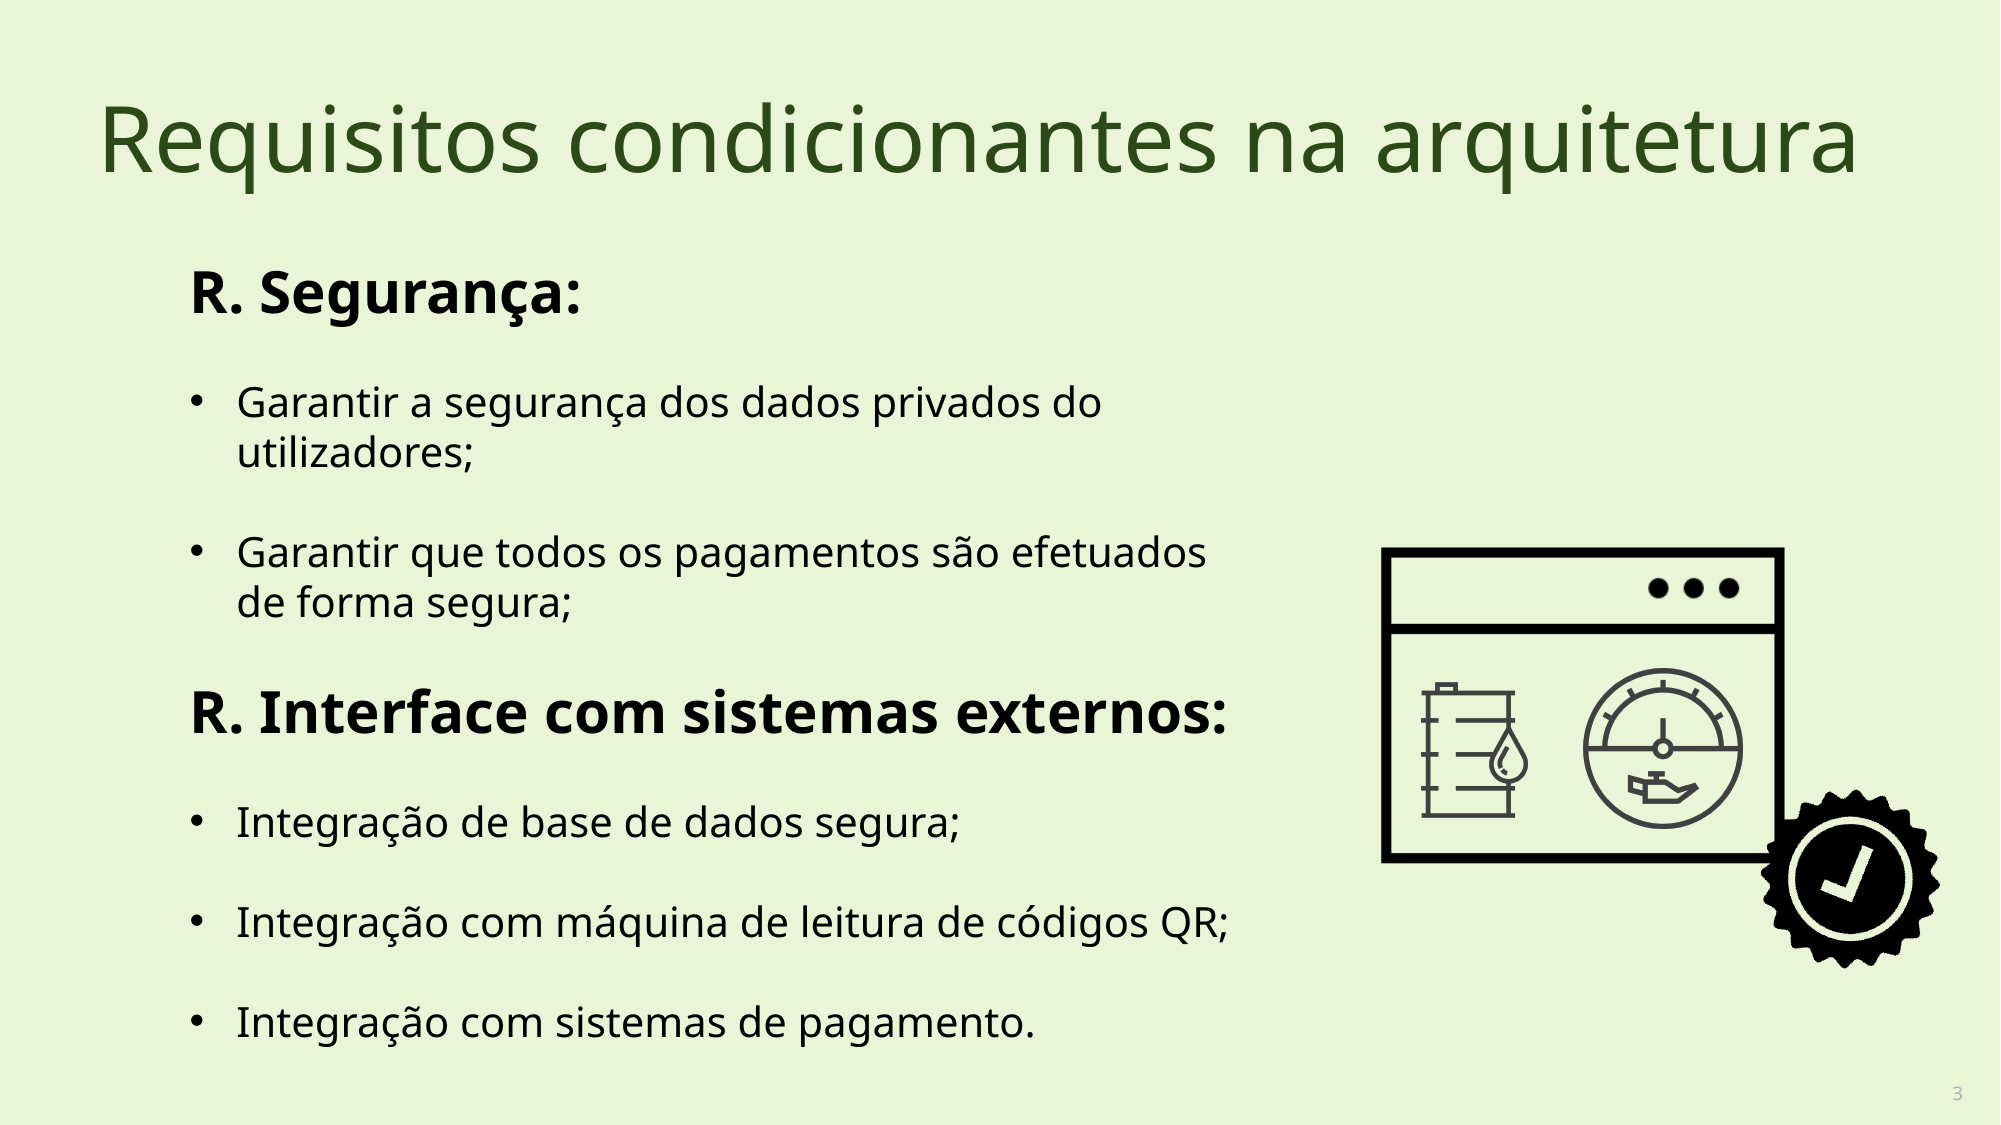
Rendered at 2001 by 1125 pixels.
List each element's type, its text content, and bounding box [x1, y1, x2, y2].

text_box R. Segurança: Garantir a segurança dos dados privados do utilizadores; Garantir que todos os pagamentos são efetuados de forma segura; R. Interface com sistemas externos: Integração de base de dados segura; Integração com máquina de leitura de códigos QR; Integração com sistemas de pagamento. [174, 197, 1267, 1054]
slide_number 3 [1528, 1064, 1979, 1124]
picture [1341, 461, 2000, 1029]
title Requisitos condicionantes na arquitetura [82, 60, 1918, 226]
